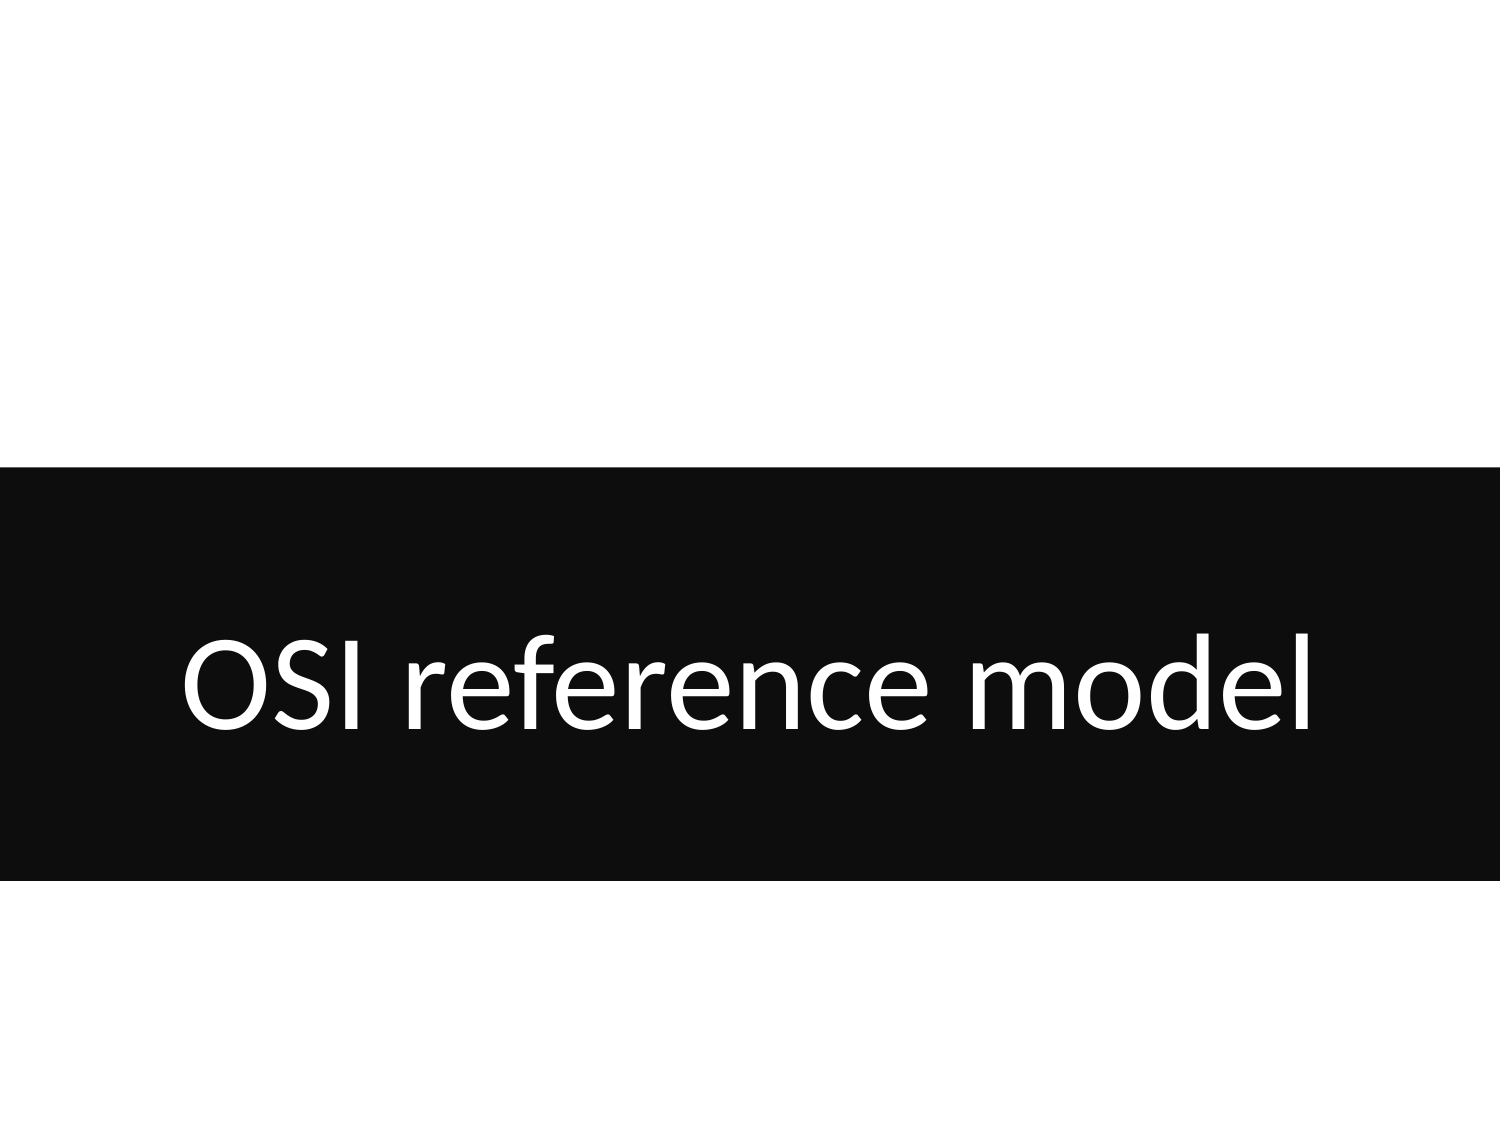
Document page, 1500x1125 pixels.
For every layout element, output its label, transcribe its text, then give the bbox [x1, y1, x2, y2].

text_box OSI reference model [0, 466, 1500, 882]
